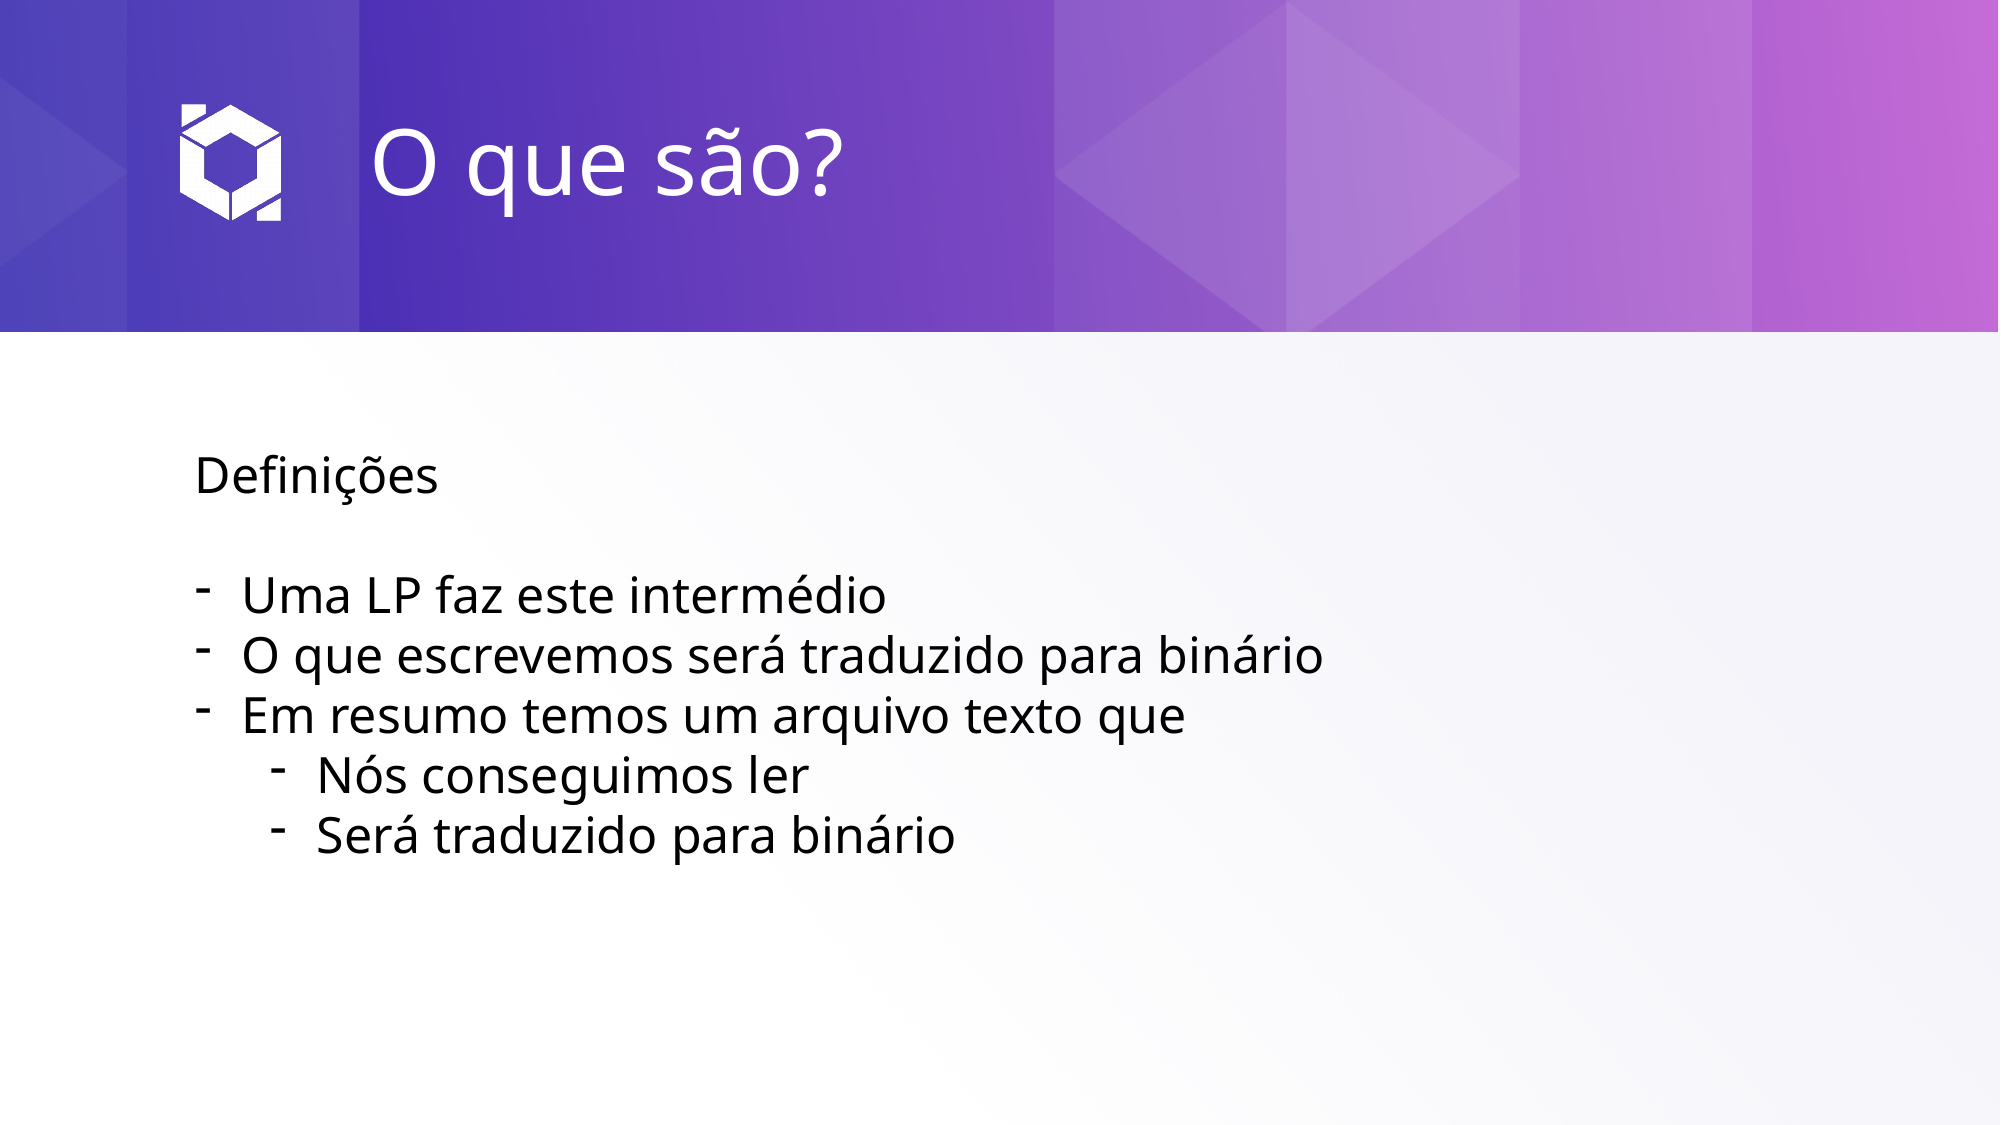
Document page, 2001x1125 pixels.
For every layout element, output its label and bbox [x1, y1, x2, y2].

list [0, 332, 2000, 1125]
picture [0, 0, 2000, 332]
